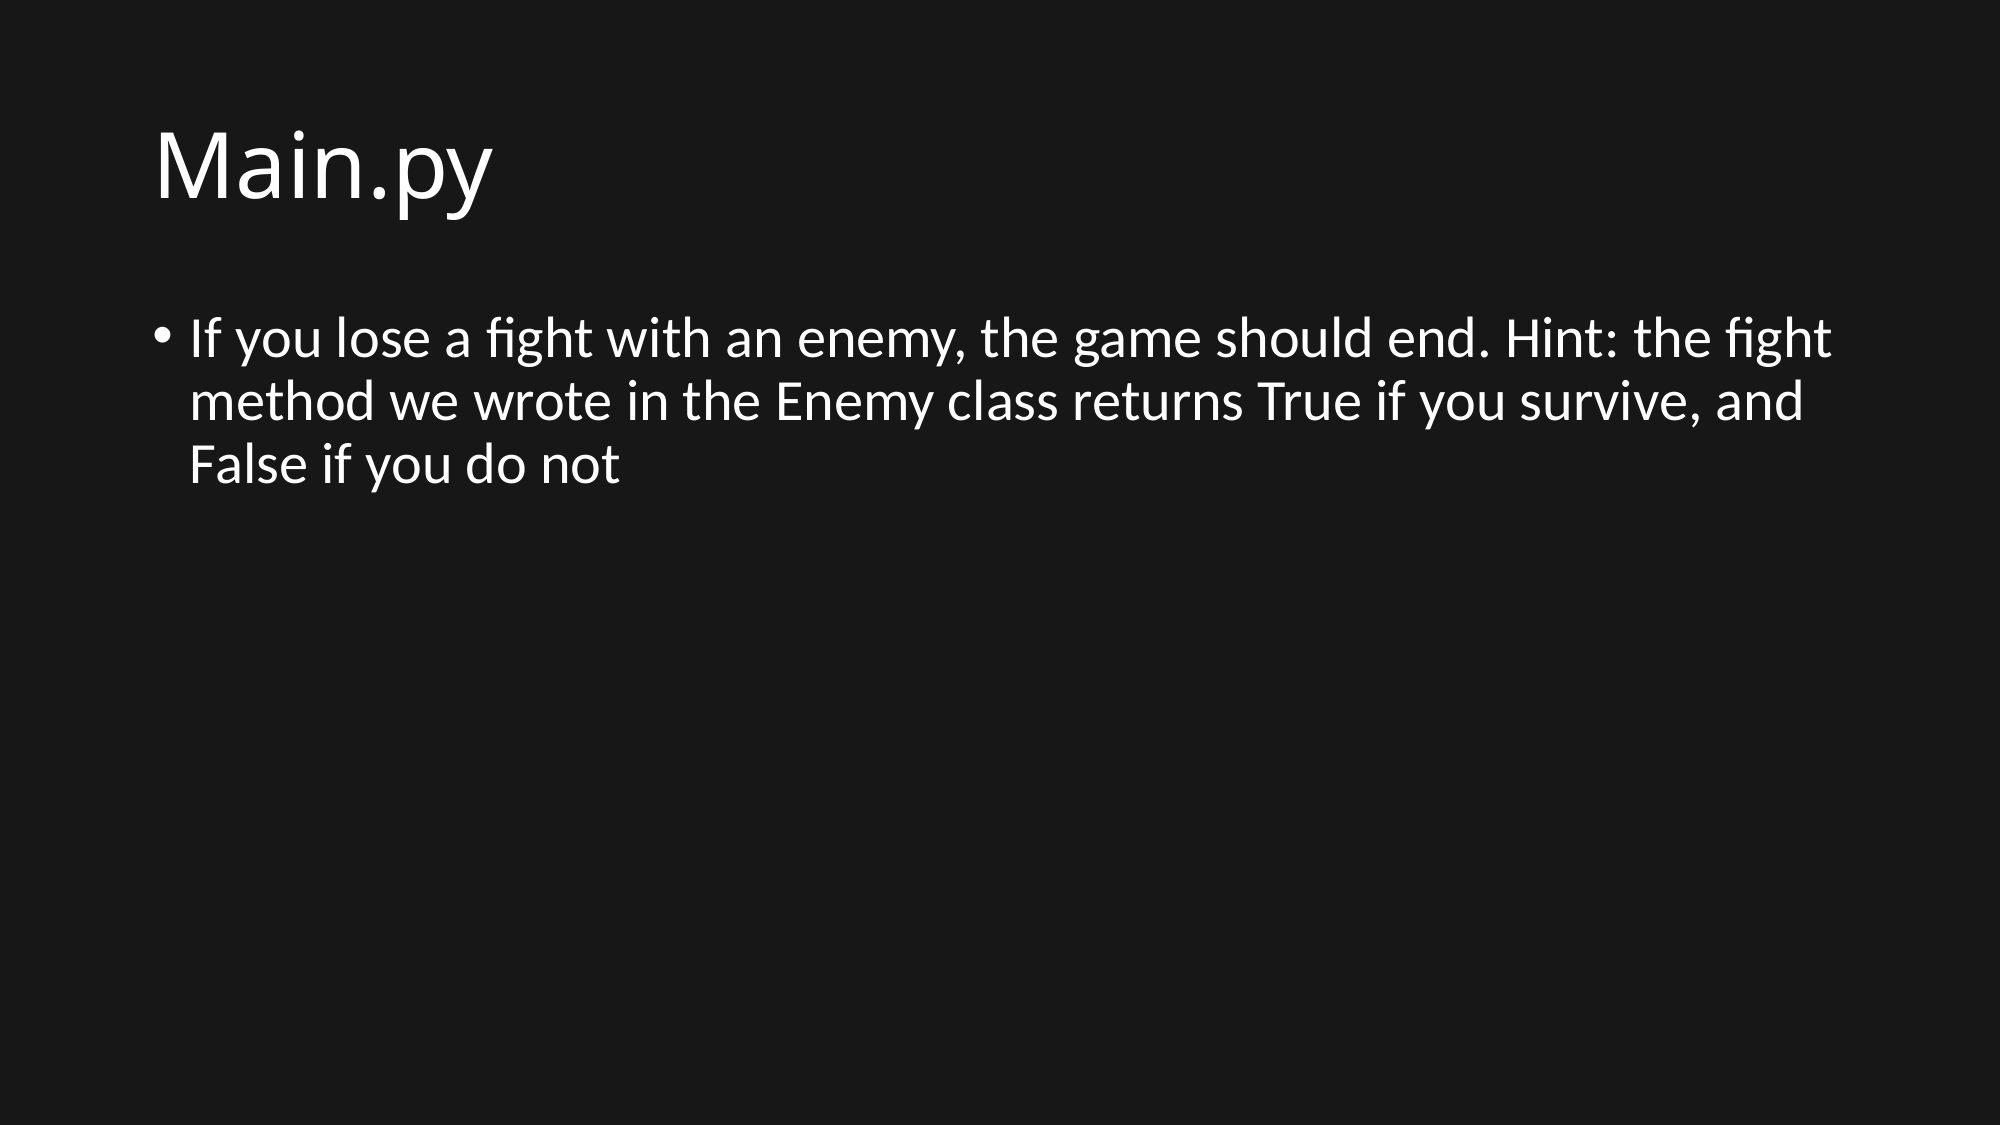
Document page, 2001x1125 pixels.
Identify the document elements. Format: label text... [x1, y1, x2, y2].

title Main.py [137, 59, 1863, 278]
list If you lose a fight with an enemy, the game should end. Hint: the fight method we wrote in the Enemy class returns True if you survive, and False if you do not [137, 299, 1863, 1014]
